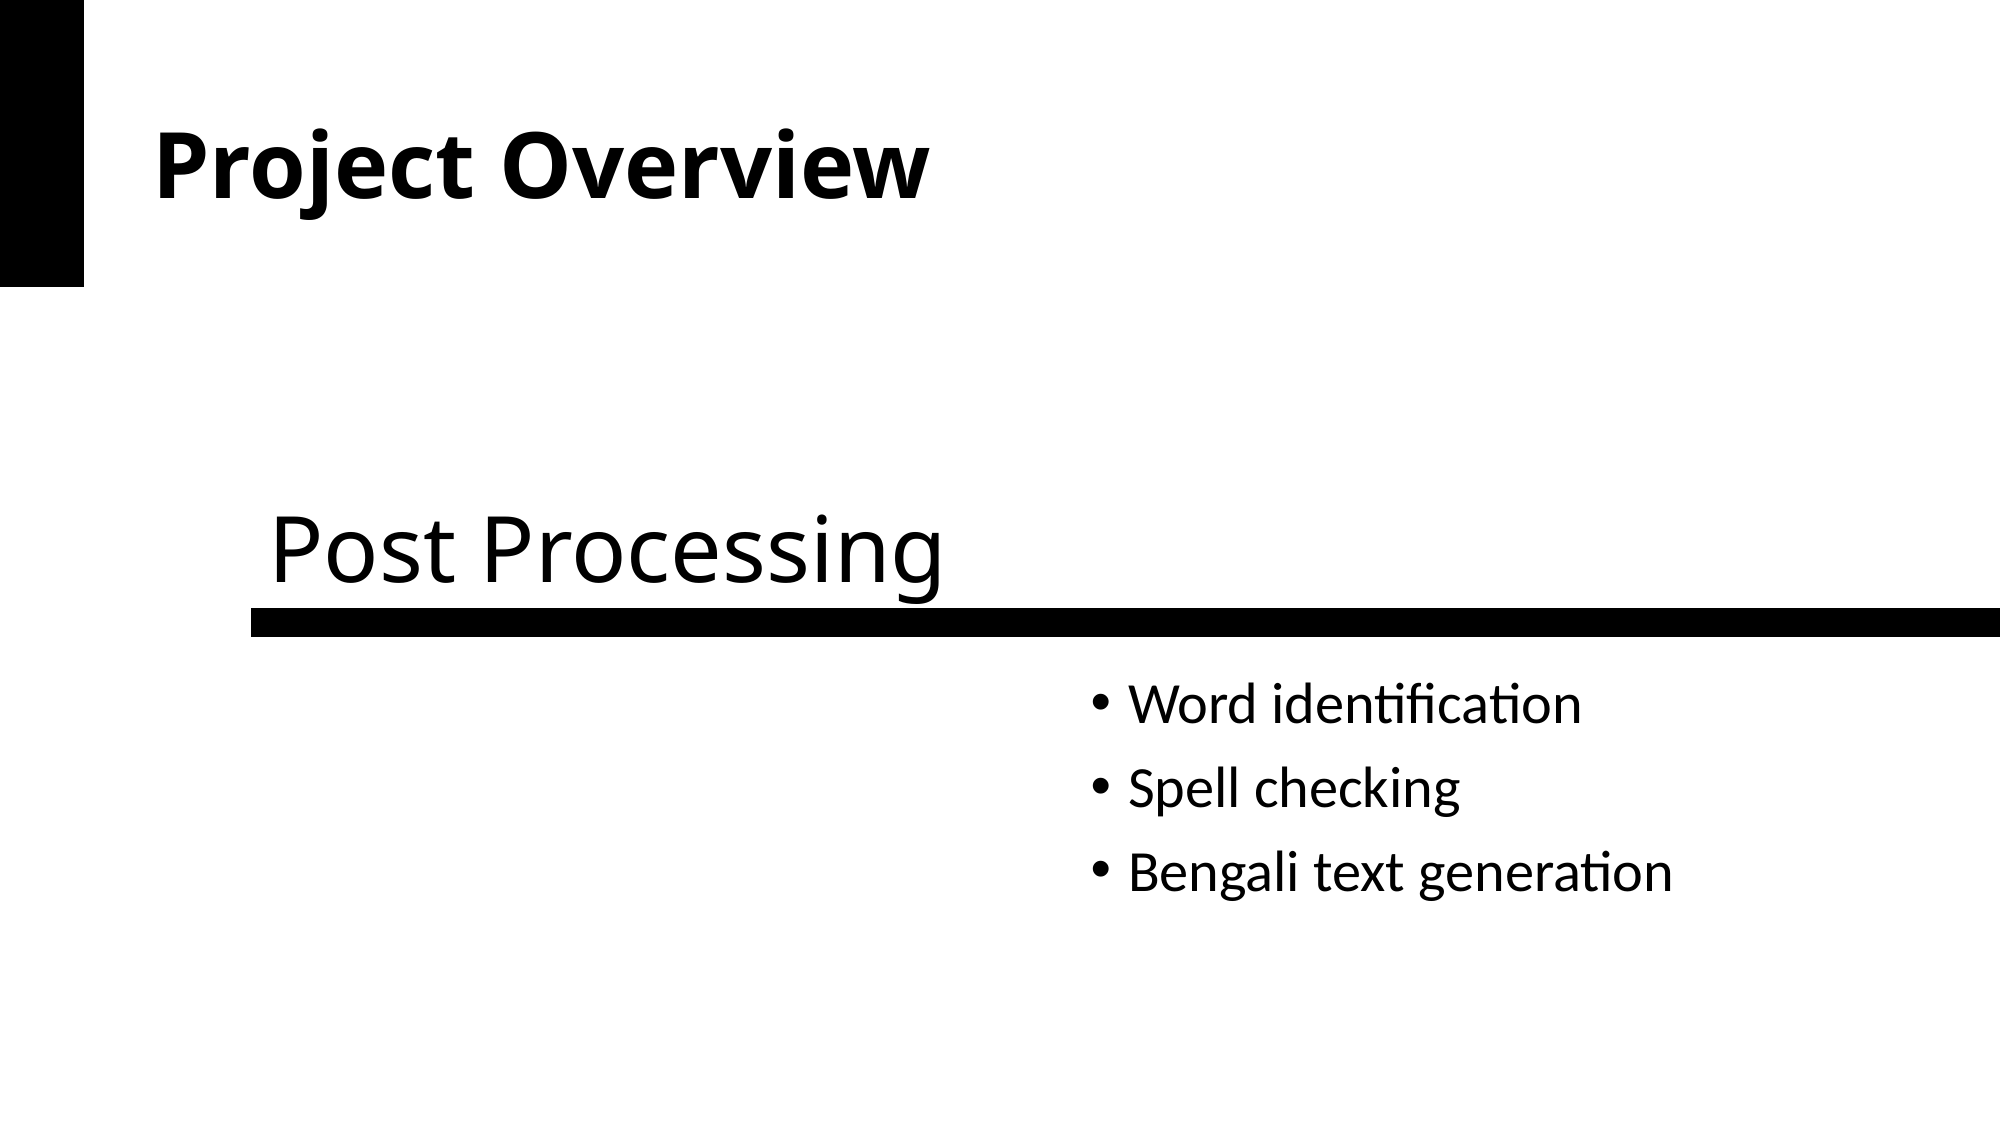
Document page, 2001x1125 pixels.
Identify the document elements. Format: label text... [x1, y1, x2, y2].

text_box [0, 0, 84, 287]
text_box Post Processing [0, 358, 1383, 734]
title Project Overview [137, 59, 1863, 278]
text_box [251, 608, 2000, 637]
list Word identification Spell checking Bengali text generation [1075, 665, 2000, 1125]
